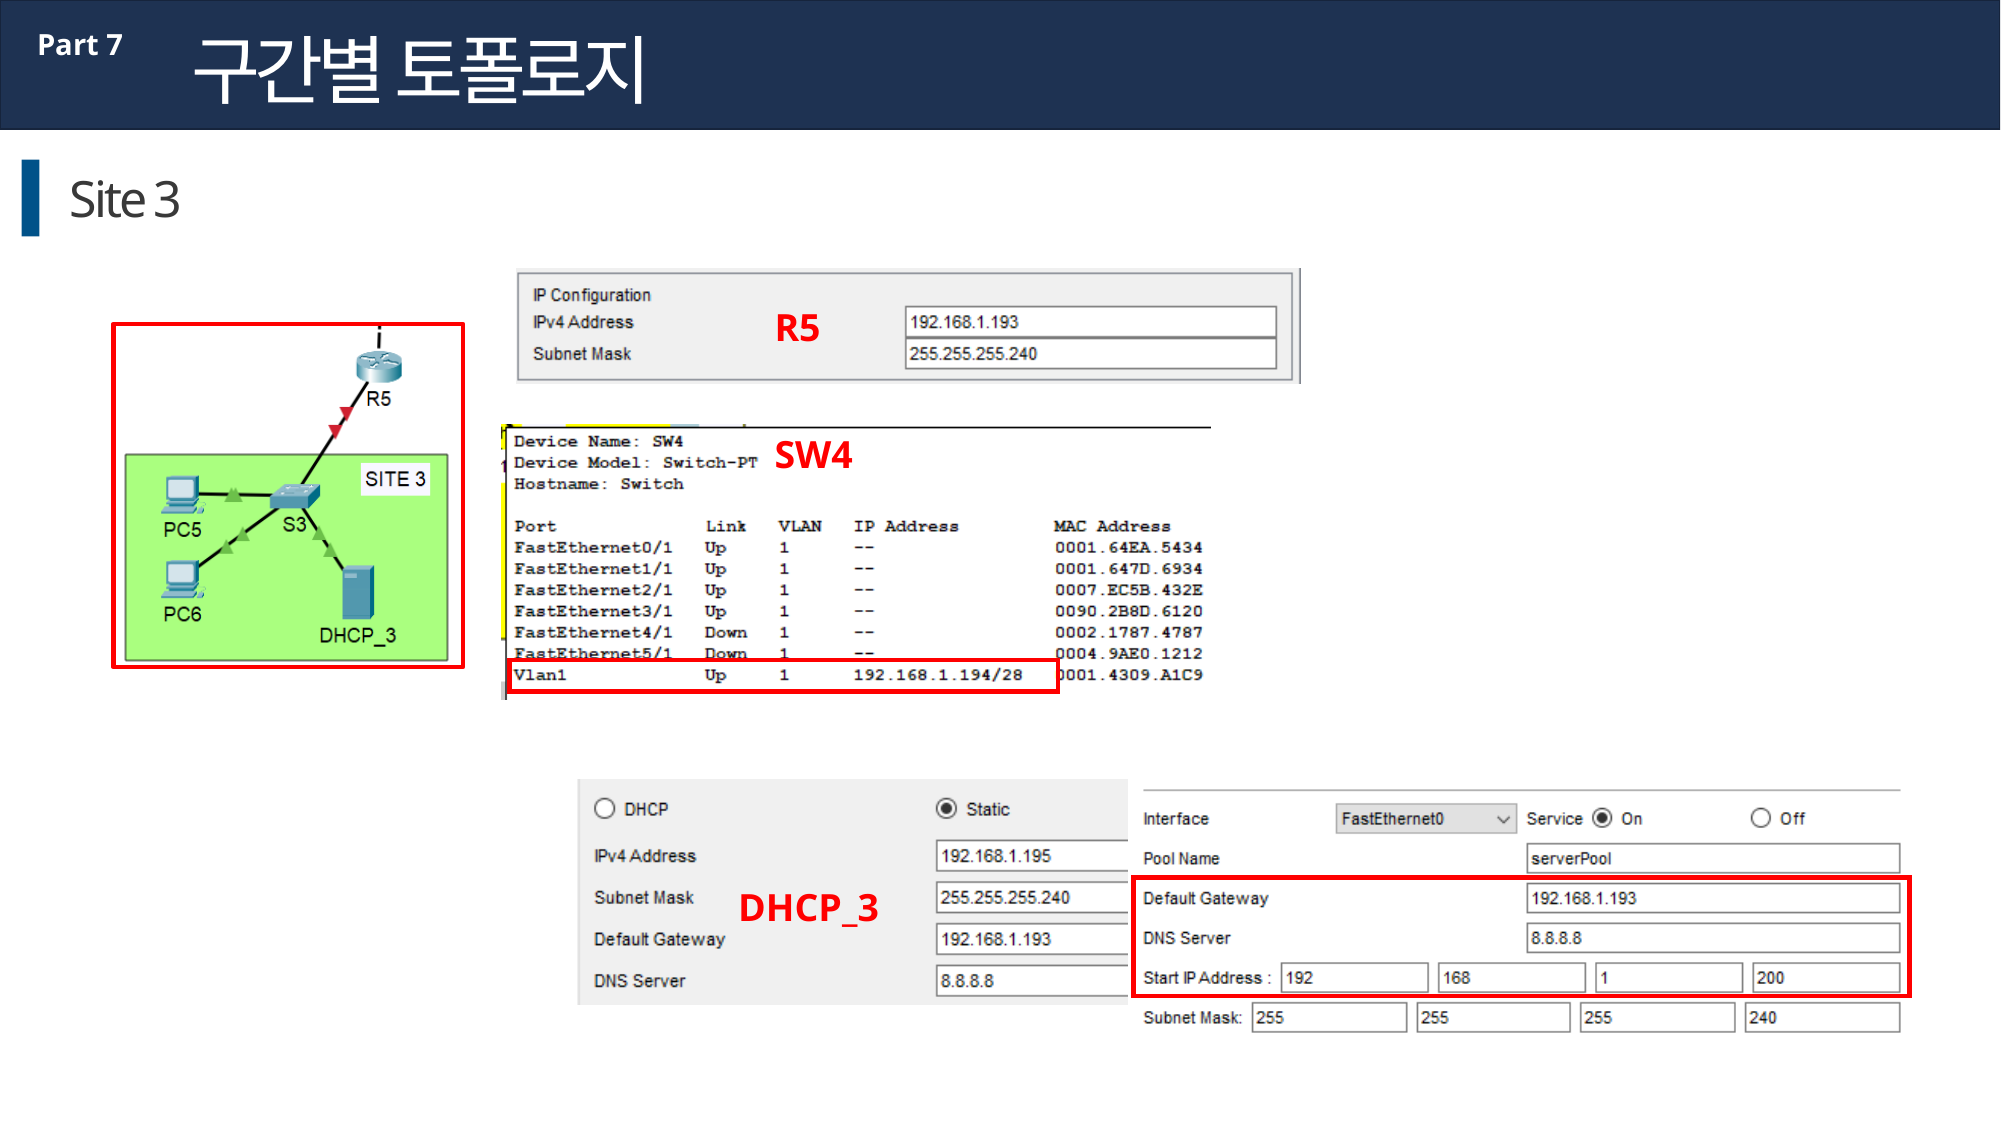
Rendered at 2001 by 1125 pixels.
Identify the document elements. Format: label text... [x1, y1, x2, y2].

picture [1133, 779, 1910, 1036]
text_box [21, 159, 40, 237]
picture [115, 326, 461, 665]
text_box Site 3 [55, 160, 198, 235]
text_box 구간별 토폴로지 [176, 16, 667, 122]
picture [516, 268, 1301, 384]
picture [577, 779, 1128, 1005]
picture [501, 424, 1211, 700]
text_box Part 7 [22, 19, 146, 69]
